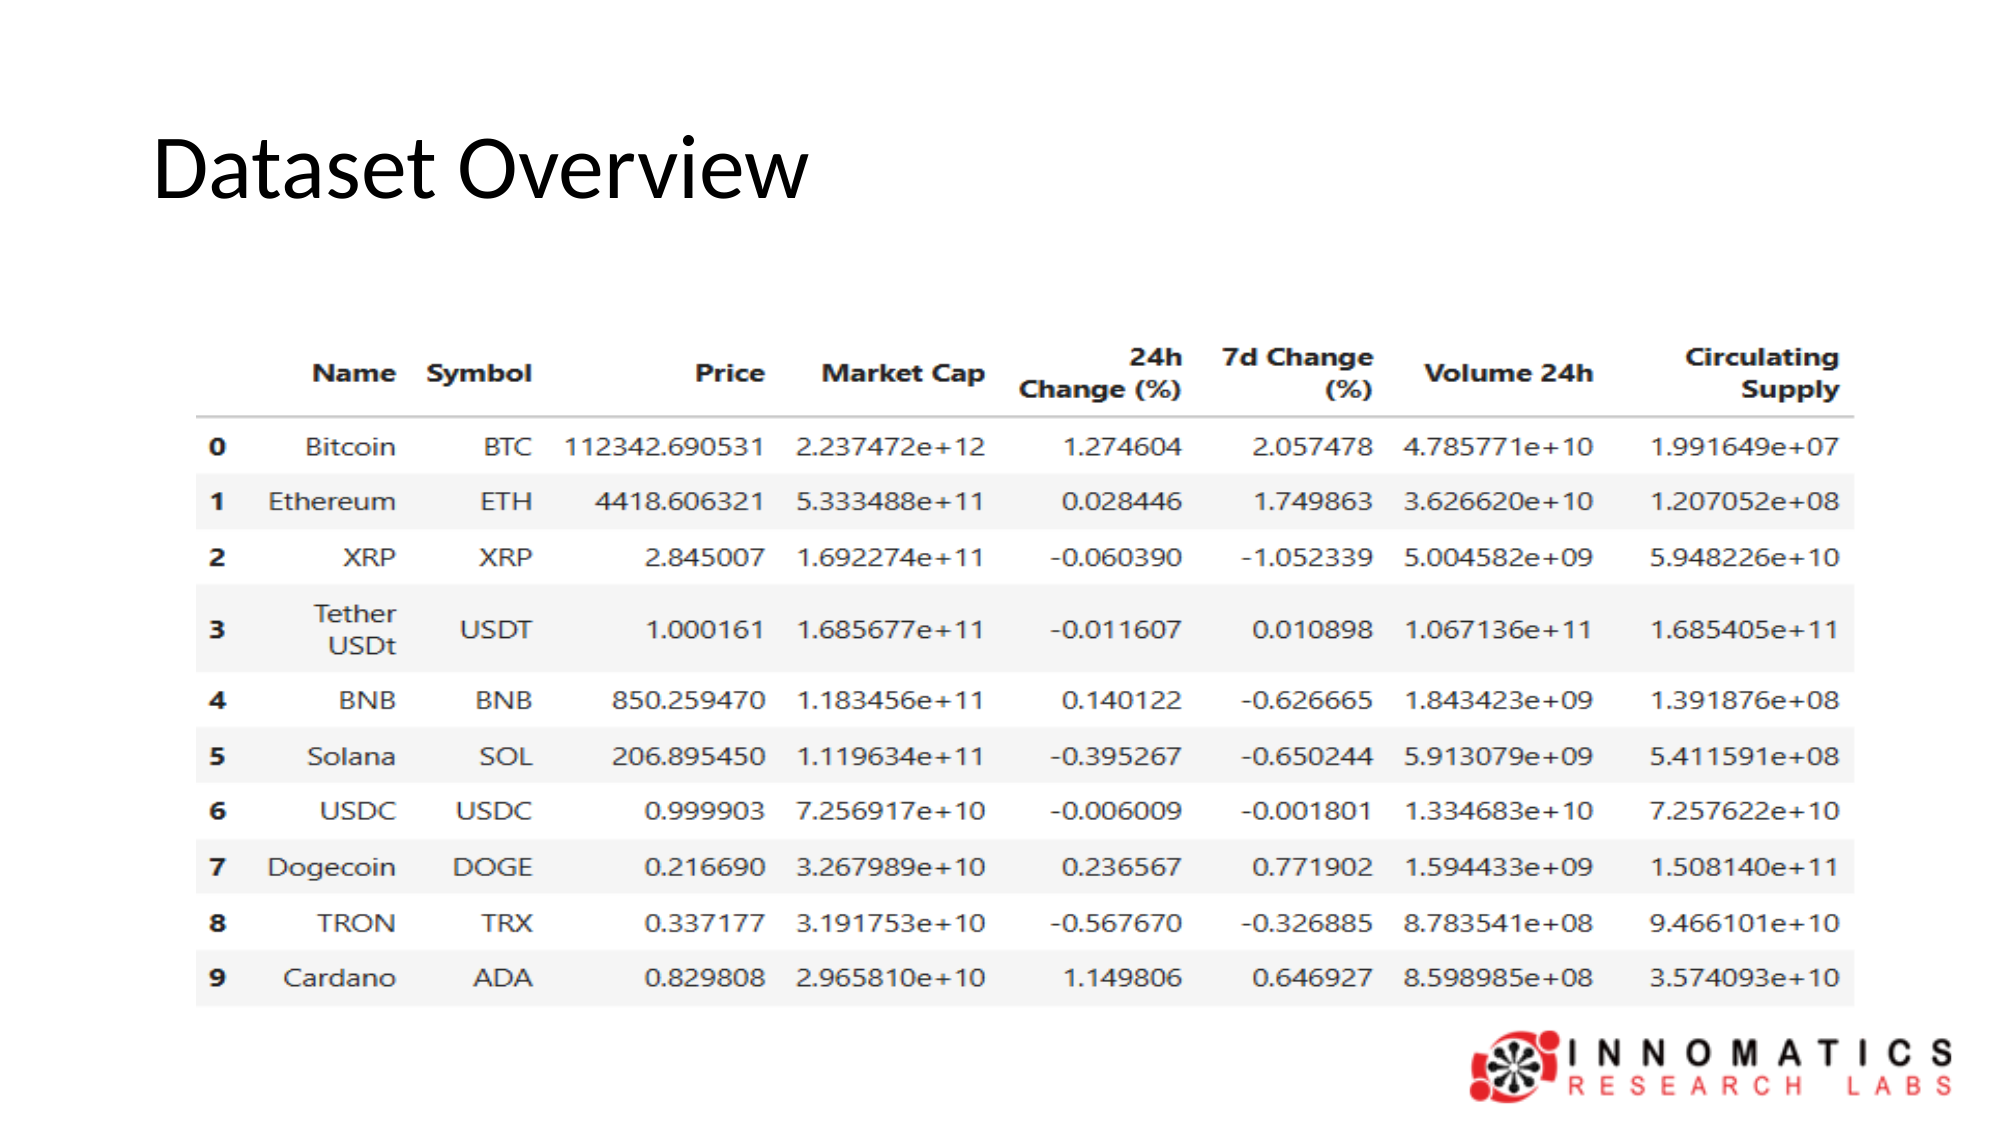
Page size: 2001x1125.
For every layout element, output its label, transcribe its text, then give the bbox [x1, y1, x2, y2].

title Dataset Overview [137, 59, 1863, 278]
picture [196, 329, 1975, 1125]
